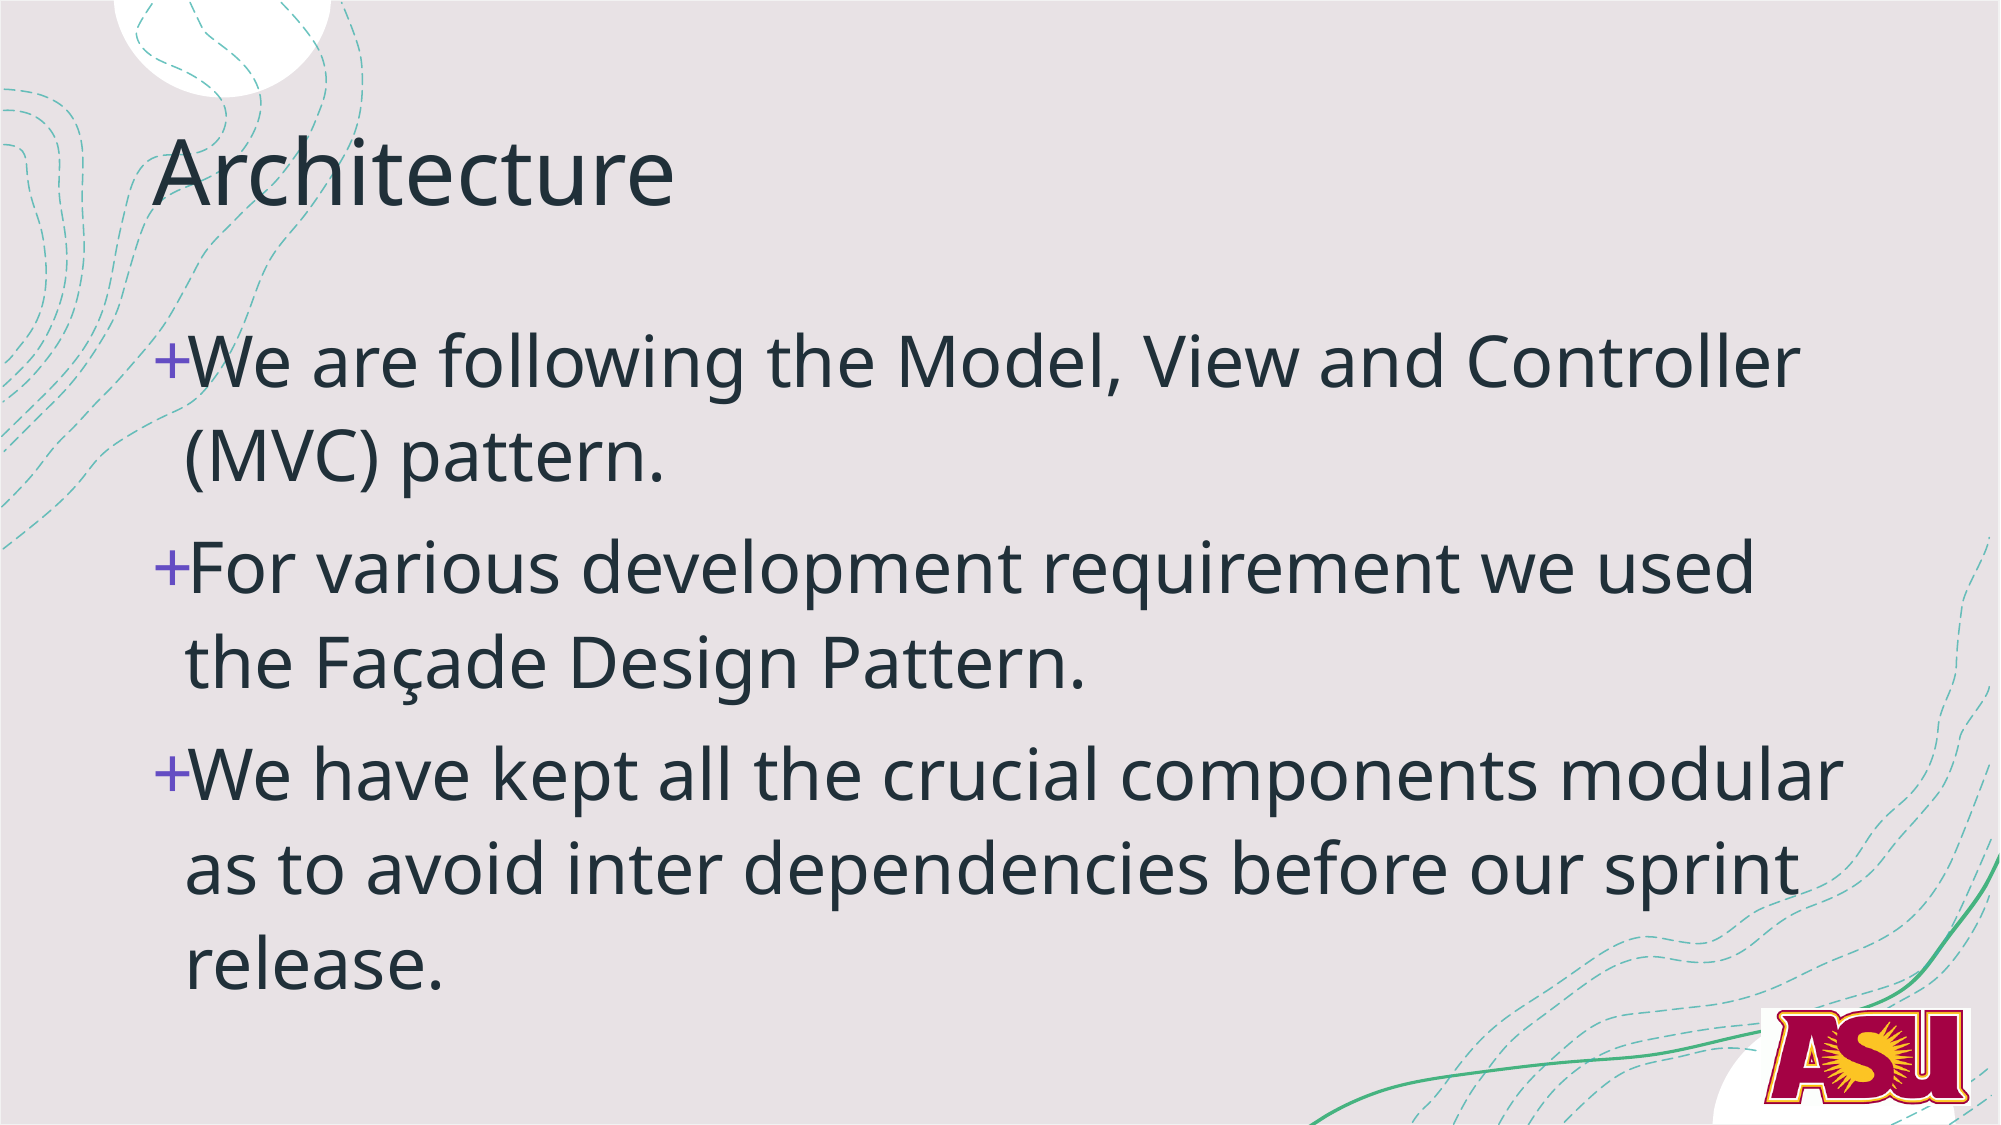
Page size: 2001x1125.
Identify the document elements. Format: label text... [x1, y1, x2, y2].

list We are following the Model, View and Controller (MVC) pattern. For various development requirement we used the Façade Design Pattern. We have kept all the crucial components modular as to avoid inter dependencies before our sprint release. [137, 299, 1863, 1014]
title Architecture [137, 59, 1863, 278]
picture [1761, 1008, 1971, 1107]
